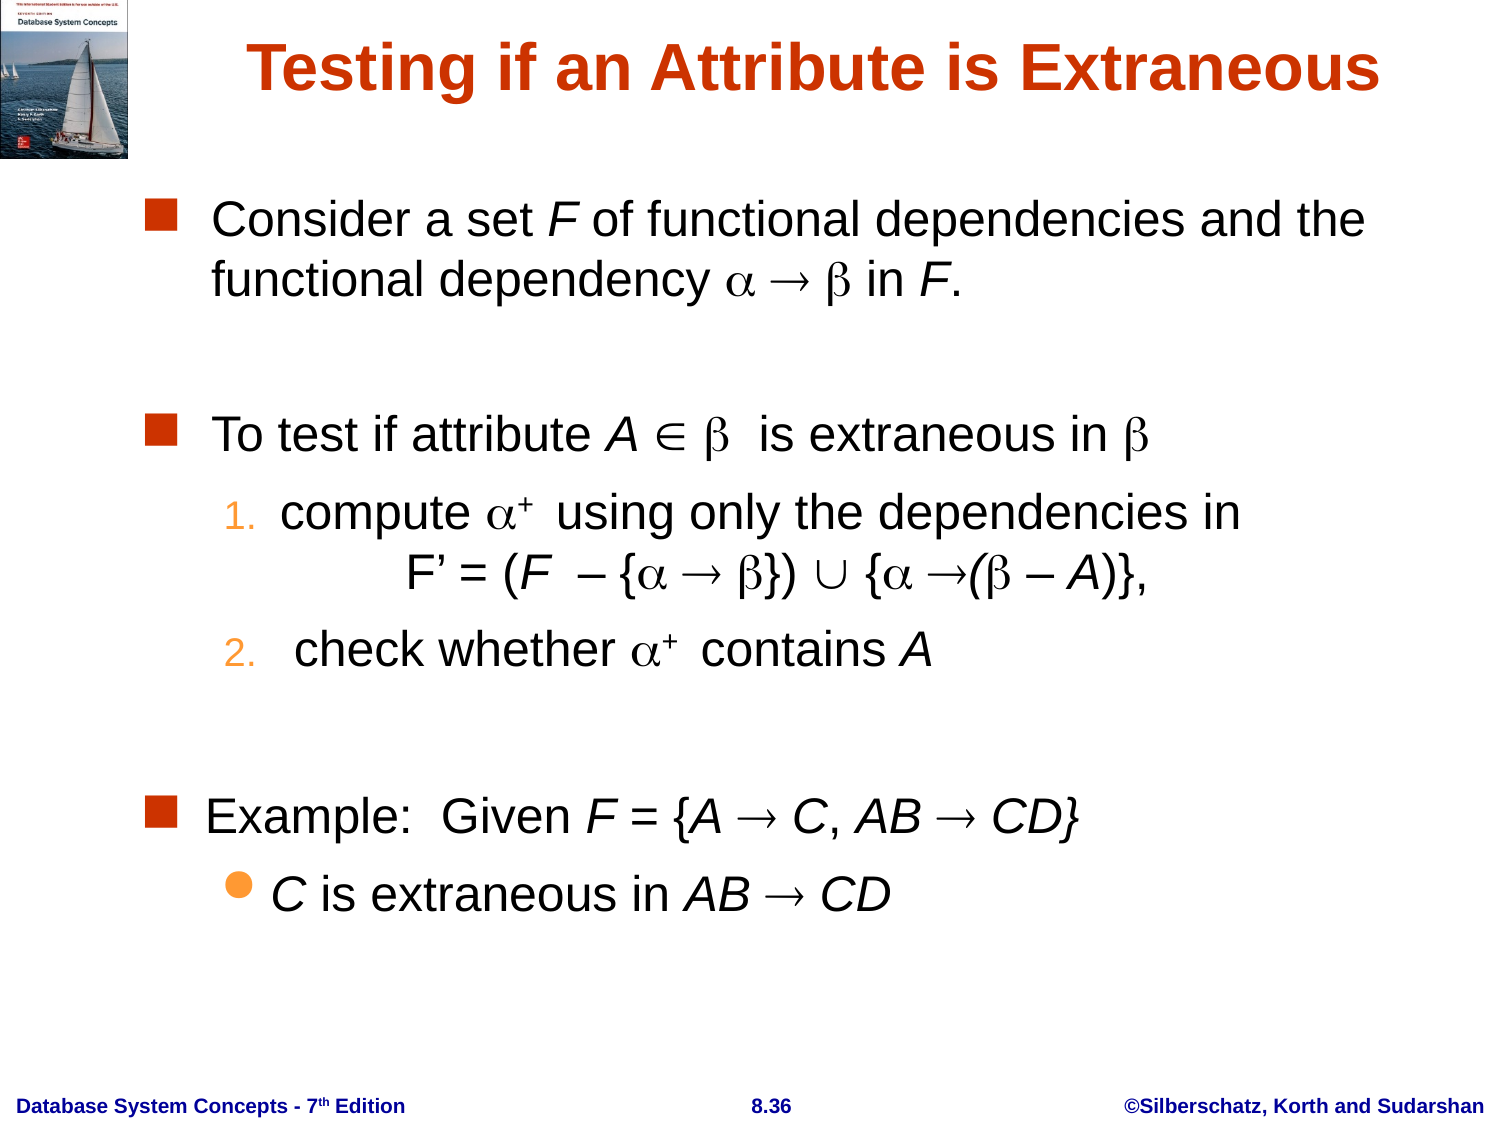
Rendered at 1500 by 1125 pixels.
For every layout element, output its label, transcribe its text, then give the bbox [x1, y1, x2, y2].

picture [0, 0, 128, 159]
list Consider a set F of functional dependencies and the functional dependency    in F. To test if attribute A   is extraneous in  compute + using only the dependencies in F’ = (F – {  })  { ( – A)}, check whether + contains A Example: Given F = {A  C, AB  CD} C is extraneous in AB  CD [133, 179, 1391, 984]
title Testing if an Attribute is Extraneous [184, 10, 1446, 112]
